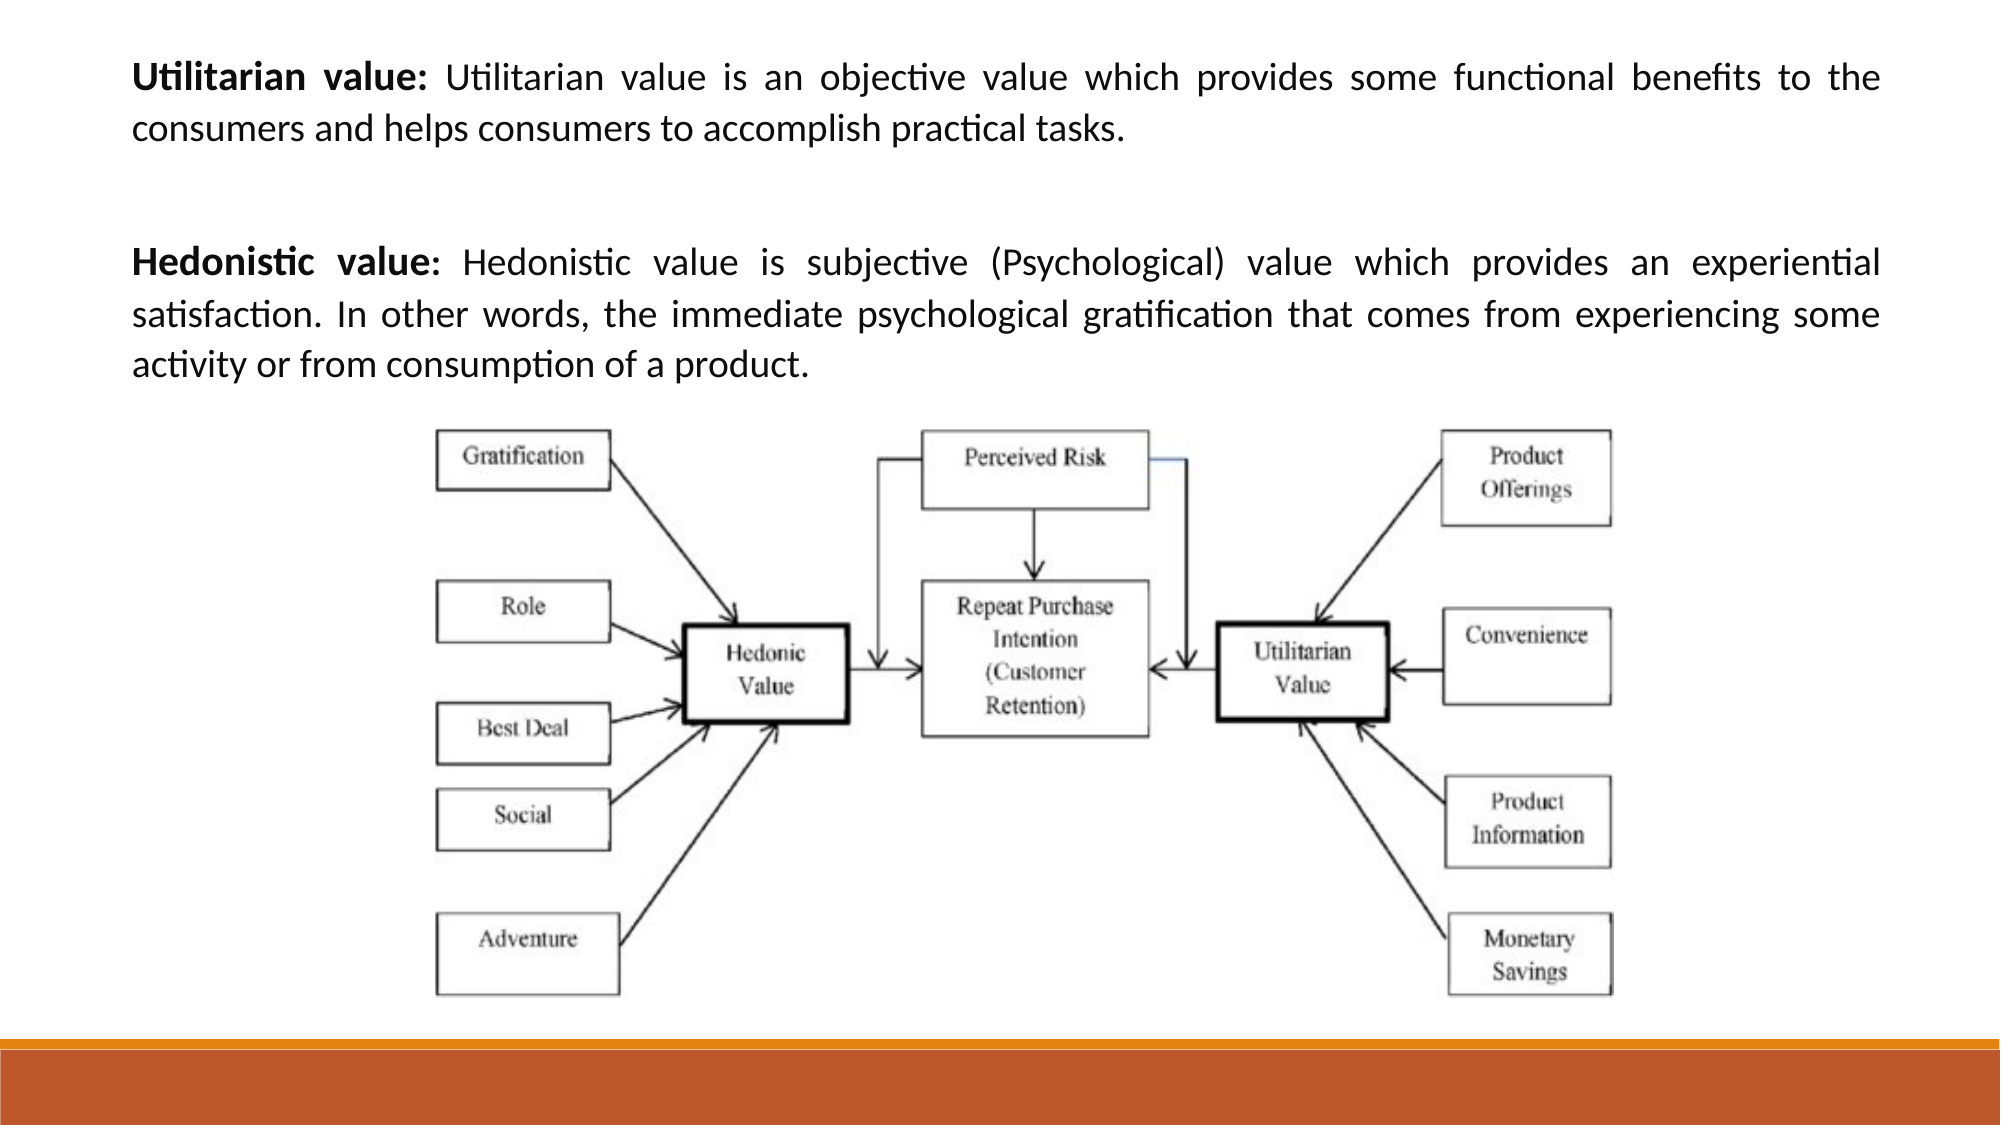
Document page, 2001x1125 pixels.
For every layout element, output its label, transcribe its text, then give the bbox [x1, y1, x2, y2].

picture [434, 427, 1614, 999]
text_box Utilitarian value: Utilitarian value is an objective value which provides some functional benefits to the consumers and helps consumers to accomplish practical tasks. Hedonistic value: Hedonistic value is subjective (Psychological) value which provides an experiential satisfaction. In other words, the immediate psychological gratification that comes from experiencing some activity or from consumption of a product. [117, 37, 1898, 458]
